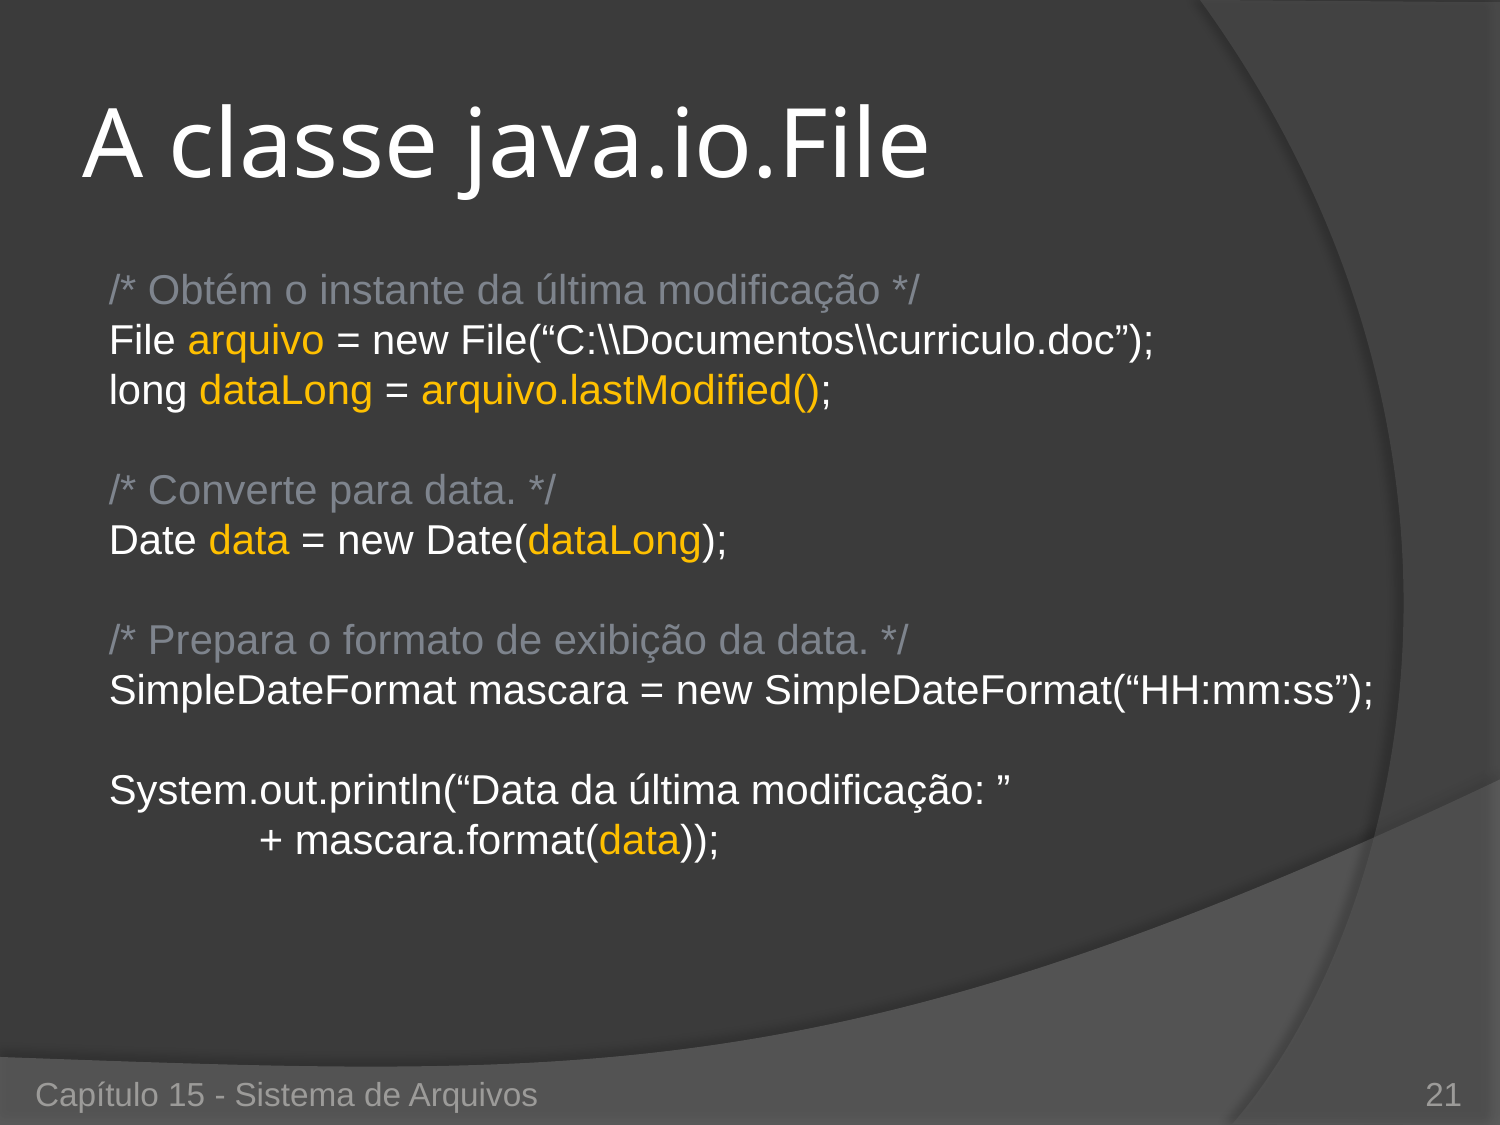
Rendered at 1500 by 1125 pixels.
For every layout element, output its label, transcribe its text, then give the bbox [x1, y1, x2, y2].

title A classe java.io.File [74, 44, 1301, 233]
slide_number 21 [1337, 1053, 1463, 1114]
footer Capítulo 15 - Sistema de Arquivos [35, 1053, 575, 1114]
list /* Obtém o instante da última modificação */ File arquivo = new File(“C:\\Documentos\\curriculo.doc”); long dataLong = arquivo.lastModified(); /* Converte para data. */ Date data = new Date(dataLong); /* Prepara o formato de exibição da data. */ SimpleDateFormat mascara = new SimpleDateFormat(“HH:mm:ss”); System.out.println(“Data da última modificação: ” + mascara.format(data)); [93, 255, 1407, 964]
